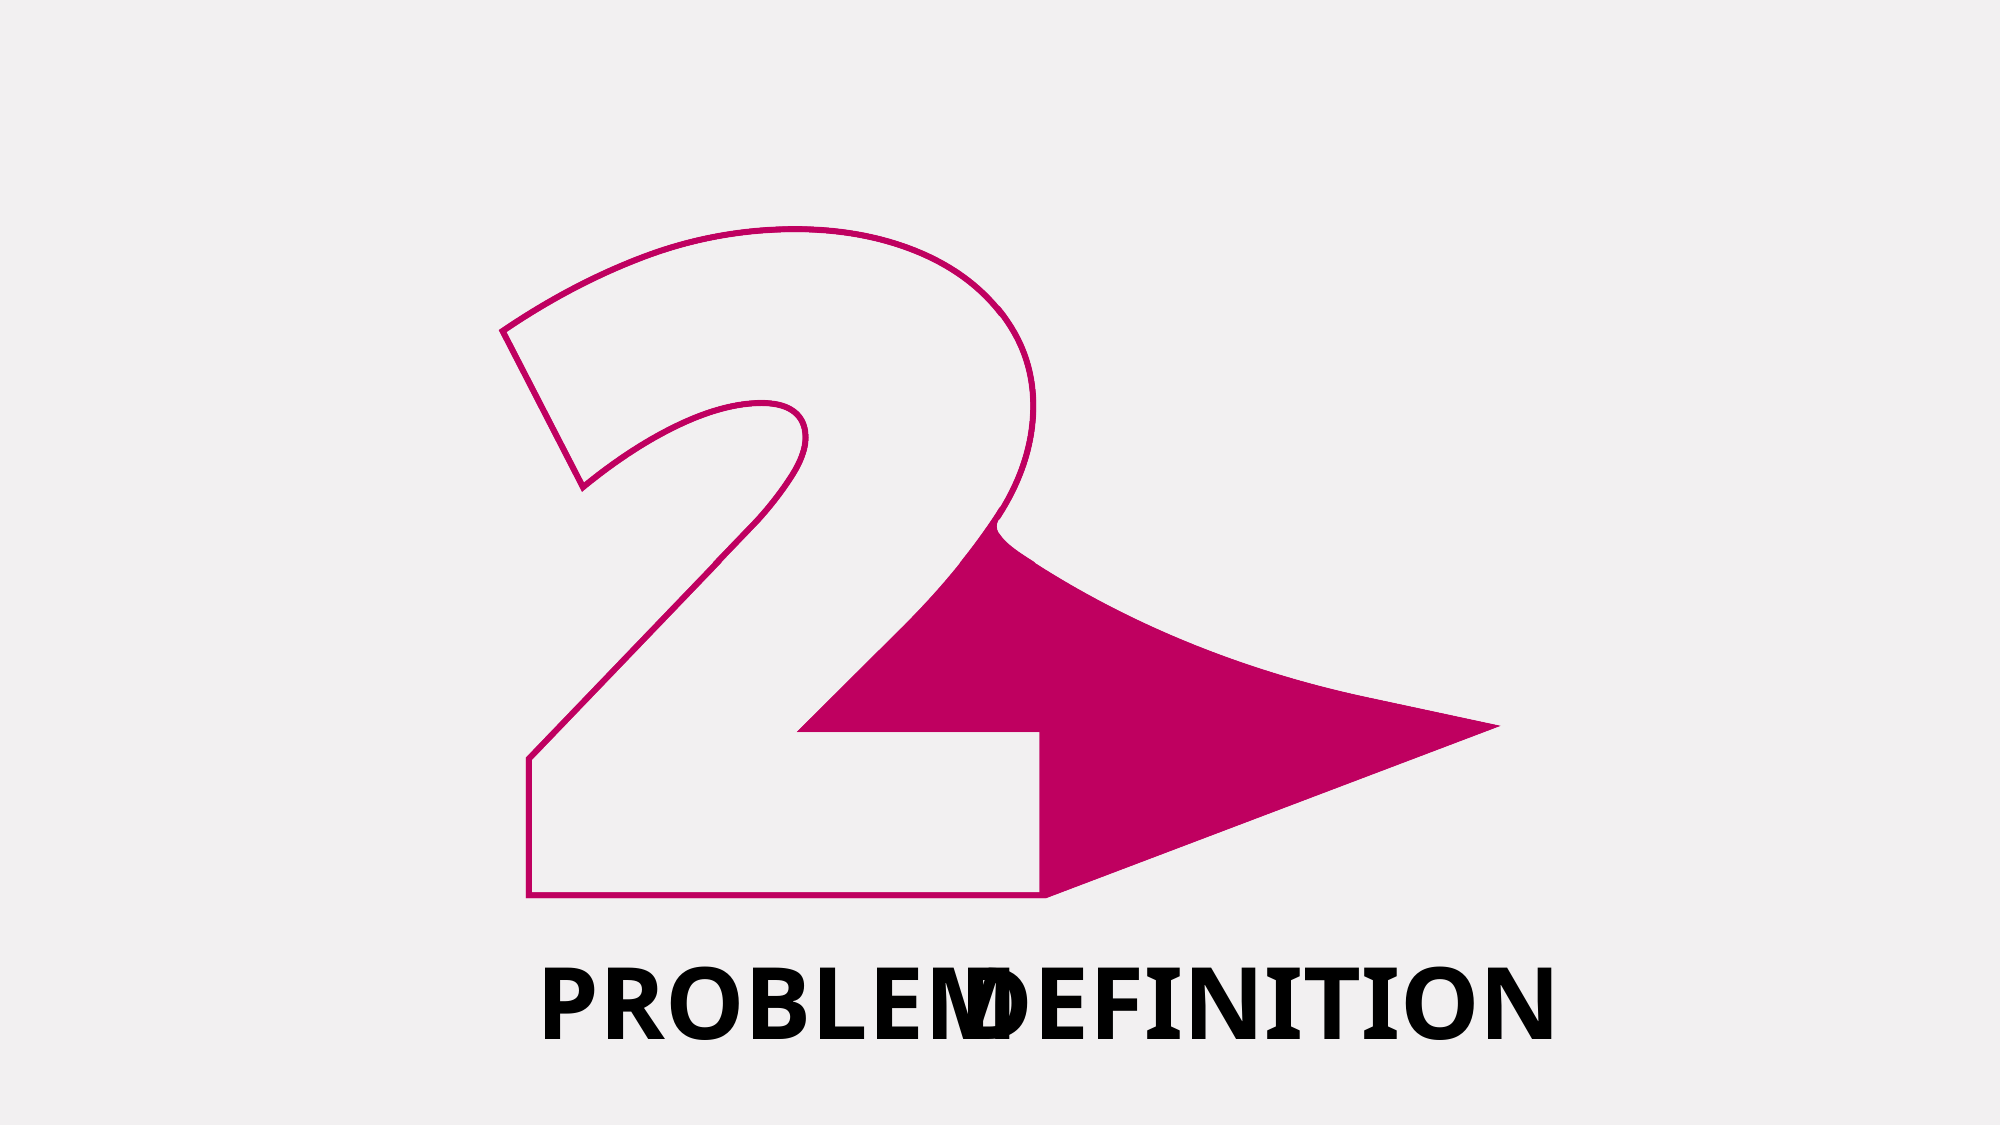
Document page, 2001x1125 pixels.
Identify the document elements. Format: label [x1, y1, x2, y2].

picture [249, 124, 1751, 1001]
text_box [0, 0, 2000, 1125]
